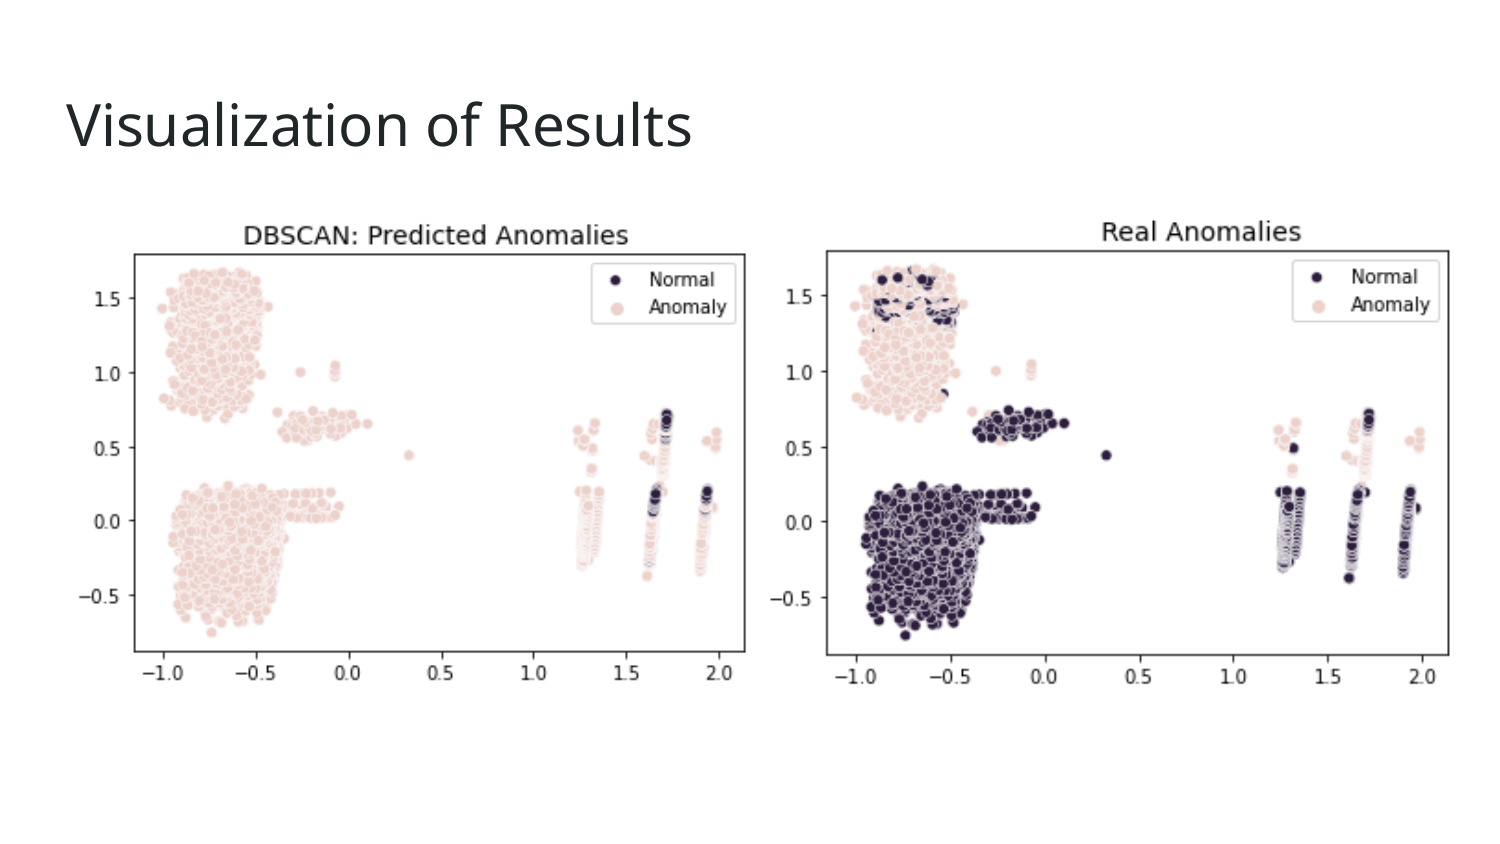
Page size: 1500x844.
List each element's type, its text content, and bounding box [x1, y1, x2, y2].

picture [65, 207, 1461, 700]
title Visualization of Results [51, 72, 1449, 167]
